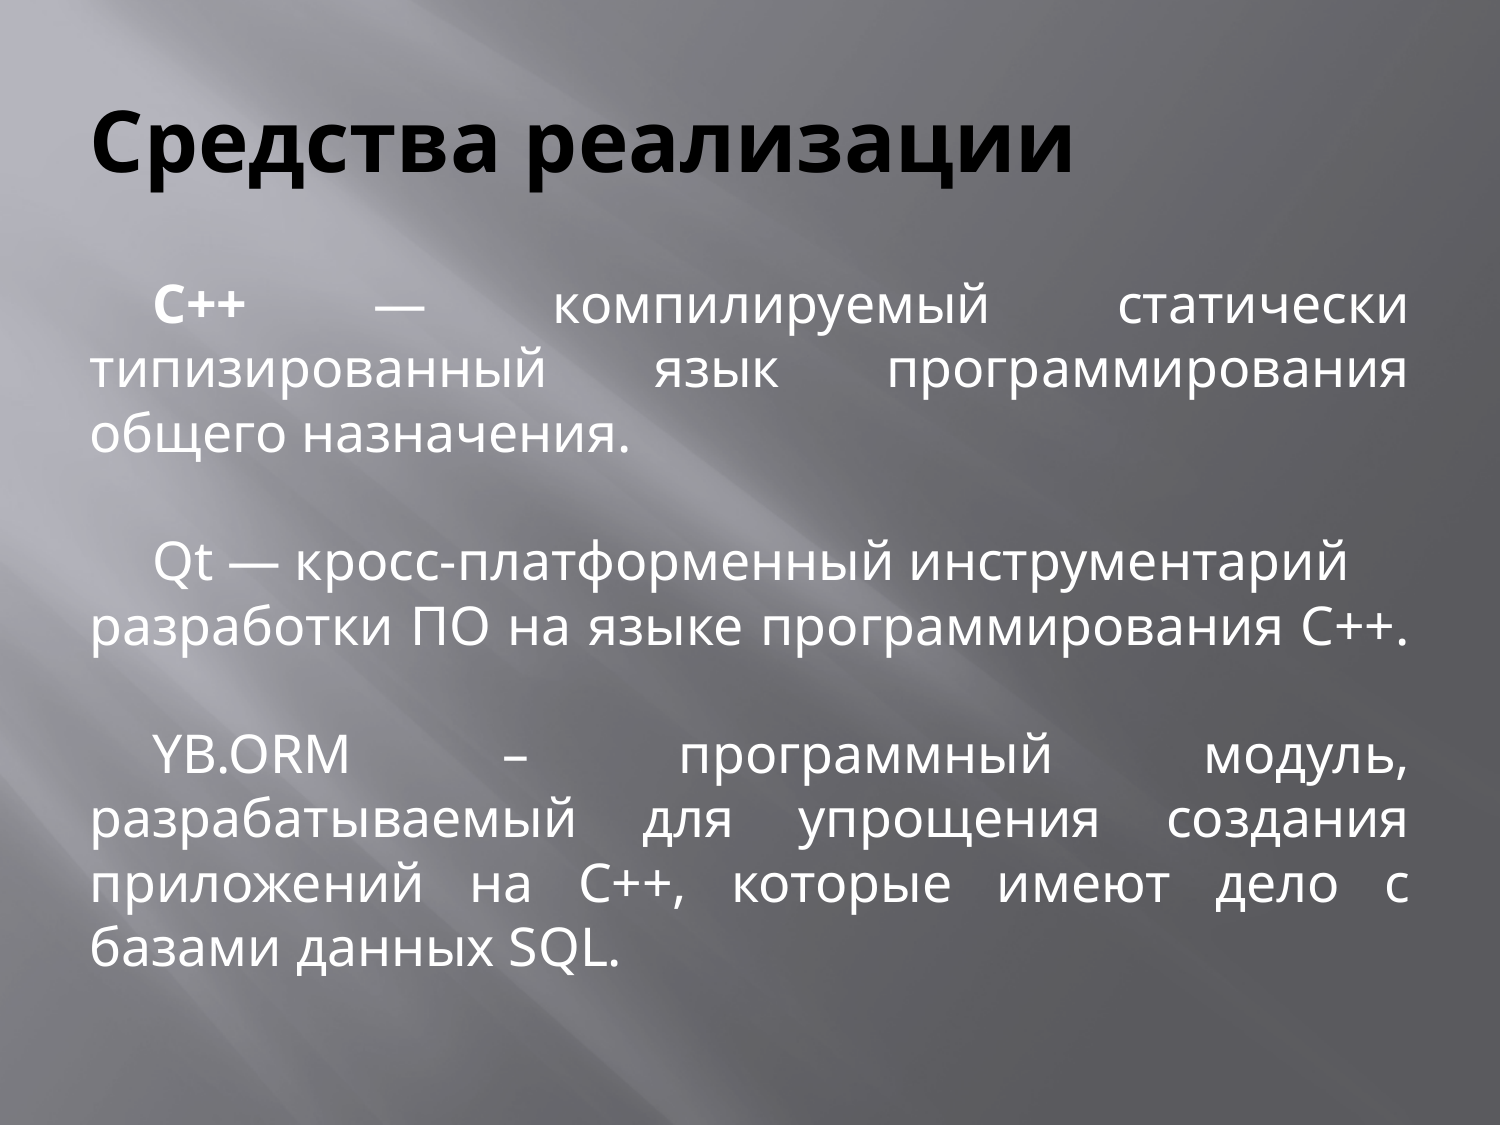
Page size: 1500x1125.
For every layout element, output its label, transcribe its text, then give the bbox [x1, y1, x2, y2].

title Средства реализации [75, 45, 1425, 233]
list C++ — компилируемый статически типизированный язык программирования общего назначения. Qt — кросс-платформенный инструментарий разработки ПО на языке программирования C++. YB.ORM – программный модуль, разрабатываемый для упрощения создания приложений на C++, которые имеют дело с базами данных SQL. [75, 262, 1425, 1035]
